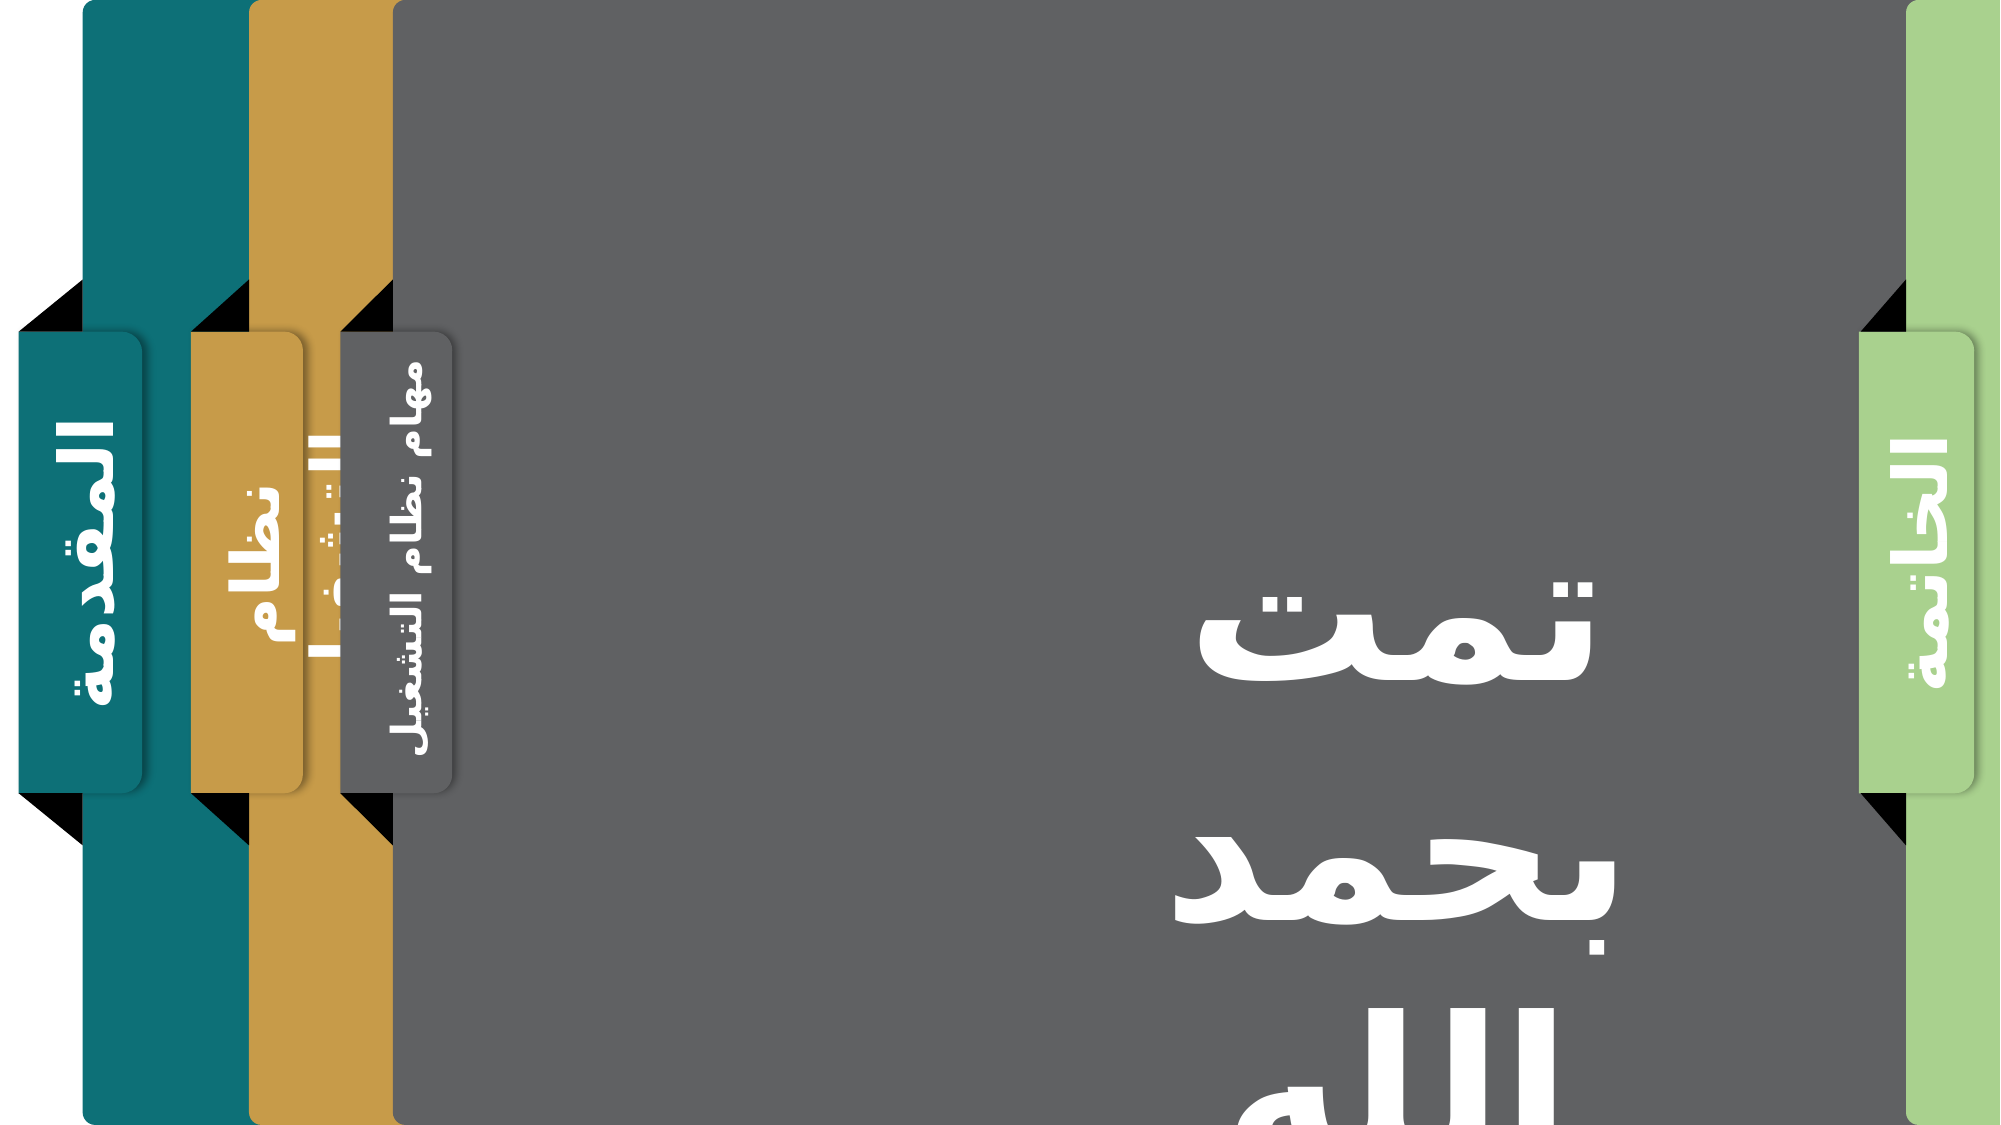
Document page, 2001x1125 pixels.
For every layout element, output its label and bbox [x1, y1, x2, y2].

text_box [18, 0, 190, 1125]
text_box [1858, 0, 2000, 1125]
text_box [190, 0, 340, 1125]
text_box [340, 0, 1858, 1125]
